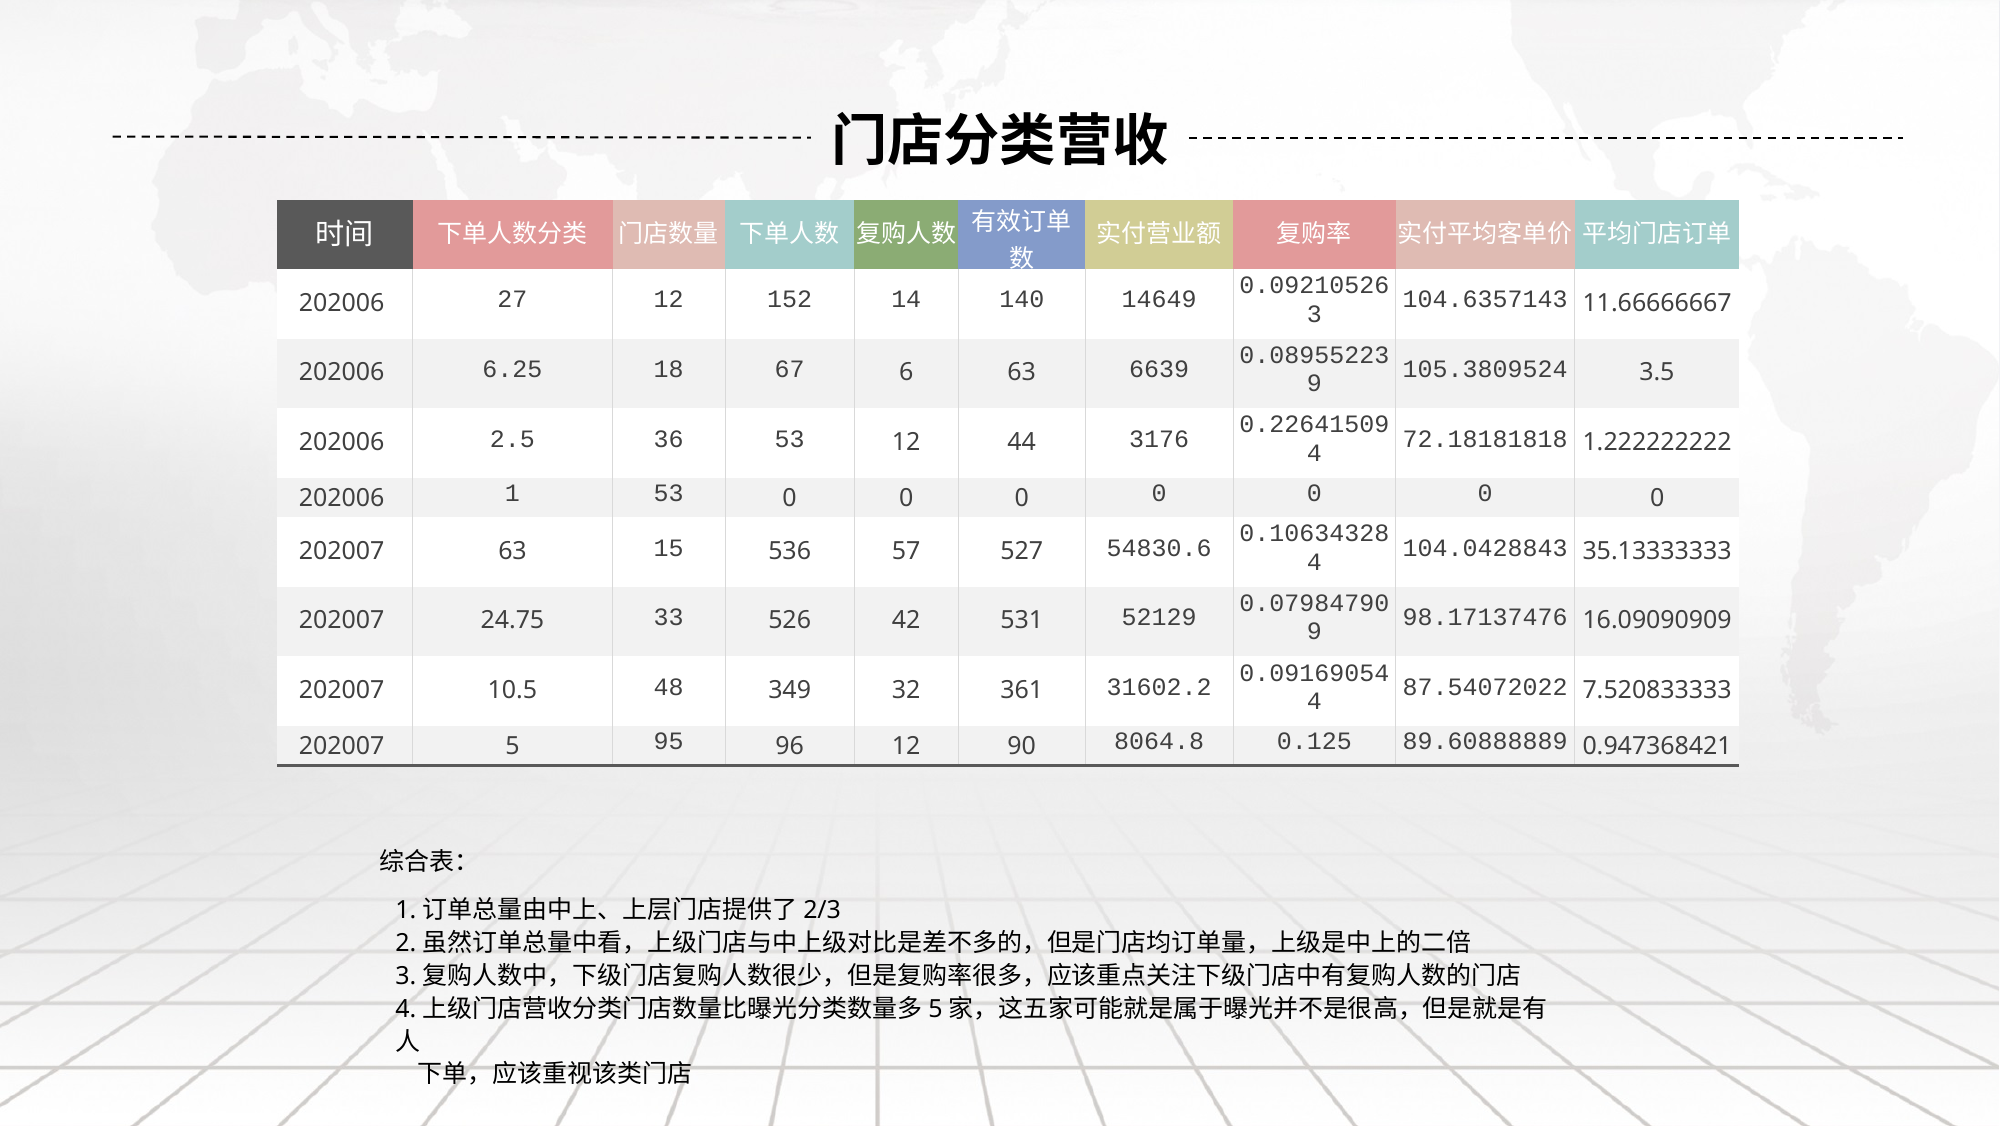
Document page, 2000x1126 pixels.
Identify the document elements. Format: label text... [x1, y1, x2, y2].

table_cell 54830.6 [1086, 517, 1233, 587]
table_cell 0.125 [1234, 726, 1395, 764]
table_cell 96 [726, 726, 854, 764]
table_cell 202006 [277, 339, 412, 408]
table_cell 104.0428843 [1396, 517, 1574, 587]
text_box 1.订单总量由中上、上层门店提供了2/3 2.虽然订单总量中看，上级门店与中上级对比是差不多的，但是门店均订单量，上级是中上的二倍 3.复购人数中，下级门店复购人数很少，但是复购率很多，应该重点关注下级门店中有复购人数的门店 4.上级门店营收分类门店数量比曝光分类数量多5家，这五家可能就是属于曝光并不是很高，但是就是有人 下单，应该重视该类门店 [380, 882, 1582, 1096]
text_box 综合表： [277, 835, 582, 883]
table_cell 361 [959, 656, 1085, 726]
table_cell 104.6357143 [1396, 269, 1574, 339]
table_cell 0 [1234, 478, 1395, 517]
table_cell 8064.8 [1086, 726, 1233, 764]
table_cell 0.226415094 [1234, 408, 1395, 478]
table_cell 67 [726, 339, 854, 408]
table_cell 0 [726, 478, 854, 517]
table_cell 15 [613, 517, 725, 587]
table_cell 1 [413, 478, 612, 517]
table_cell 5 [413, 726, 612, 764]
table_cell 0 [1086, 478, 1233, 517]
table_cell 0.947368421 [1575, 726, 1739, 764]
table_header 实付平均客单价 [1396, 200, 1575, 269]
table_cell 10.5 [413, 656, 612, 726]
table_cell 1.222222222 [1575, 408, 1739, 478]
table_cell 527 [959, 517, 1085, 587]
table_cell 32 [855, 656, 958, 726]
table_header 复购人数 [854, 200, 958, 269]
table_cell 152 [726, 269, 854, 339]
table_cell 57 [855, 517, 958, 587]
table_cell 6639 [1086, 339, 1233, 408]
table_cell 105.3809524 [1396, 339, 1574, 408]
table_cell 36 [613, 408, 725, 478]
table_cell 72.18181818 [1396, 408, 1574, 478]
table_cell 63 [959, 339, 1085, 408]
table_cell 0 [1396, 478, 1574, 517]
table_cell 24.75 [413, 587, 612, 656]
table_header 下单人数 [725, 200, 854, 269]
table_cell 6.25 [413, 339, 612, 408]
table_cell 48 [613, 656, 725, 726]
table_cell 202006 [277, 269, 412, 339]
table_cell 0.079847909 [1234, 587, 1395, 656]
table_cell 12 [855, 408, 958, 478]
table_cell 3176 [1086, 408, 1233, 478]
table_cell 95 [613, 726, 725, 764]
table_cell 202007 [277, 517, 412, 587]
table_cell 0 [959, 478, 1085, 517]
table_header 实付营业额 [1085, 200, 1233, 269]
table_cell 140 [959, 269, 1085, 339]
table_cell 53 [726, 408, 854, 478]
table_cell 6 [855, 339, 958, 408]
table_header 时间 [277, 200, 413, 269]
table_cell 11.66666667 [1575, 269, 1739, 339]
table_cell 63 [413, 517, 612, 587]
table_cell 349 [726, 656, 854, 726]
table_cell 0 [855, 478, 958, 517]
table_cell 202006 [277, 408, 412, 478]
table_cell 44 [959, 408, 1085, 478]
table_cell 12 [613, 269, 725, 339]
table_cell 14649 [1086, 269, 1233, 339]
table_cell 42 [855, 587, 958, 656]
table_header 下单人数分类 [413, 200, 613, 269]
table_header 复购率 [1233, 200, 1396, 269]
table_cell 202006 [277, 478, 412, 517]
table_cell 7.520833333 [1575, 656, 1739, 726]
table_cell 35.13333333 [1575, 517, 1739, 587]
table_cell 27 [413, 269, 612, 339]
text_box 门店分类营收 [779, 104, 1221, 172]
table_cell 12 [855, 726, 958, 764]
table_header 有效订单数 [958, 200, 1085, 269]
table_cell 536 [726, 517, 854, 587]
table_cell 52129 [1086, 587, 1233, 656]
table_cell 98.17137476 [1396, 587, 1574, 656]
table_cell 53 [613, 478, 725, 517]
table_cell 0.092105263 [1234, 269, 1395, 339]
table_cell 90 [959, 726, 1085, 764]
table_cell 202007 [277, 726, 412, 764]
table_cell 16.09090909 [1575, 587, 1739, 656]
table_header 门店数量 [613, 200, 725, 269]
table_cell 31602.2 [1086, 656, 1233, 726]
table_cell 531 [959, 587, 1085, 656]
picture [0, 0, 1999, 1126]
table_cell 89.60888889 [1396, 726, 1574, 764]
table_cell 87.54072022 [1396, 656, 1574, 726]
table_cell 14 [855, 269, 958, 339]
table_cell 0.091690544 [1234, 656, 1395, 726]
table_cell 0.106343284 [1234, 517, 1395, 587]
table_cell 202007 [277, 656, 412, 726]
table_cell 0.089552239 [1234, 339, 1395, 408]
table_cell 3.5 [1575, 339, 1739, 408]
table_cell 33 [613, 587, 725, 656]
table_cell 202007 [277, 587, 412, 656]
table_header 平均门店订单 [1575, 200, 1739, 269]
table_cell 526 [726, 587, 854, 656]
table_cell 0 [1575, 478, 1739, 517]
table_cell 2.5 [413, 408, 612, 478]
table_cell 18 [613, 339, 725, 408]
